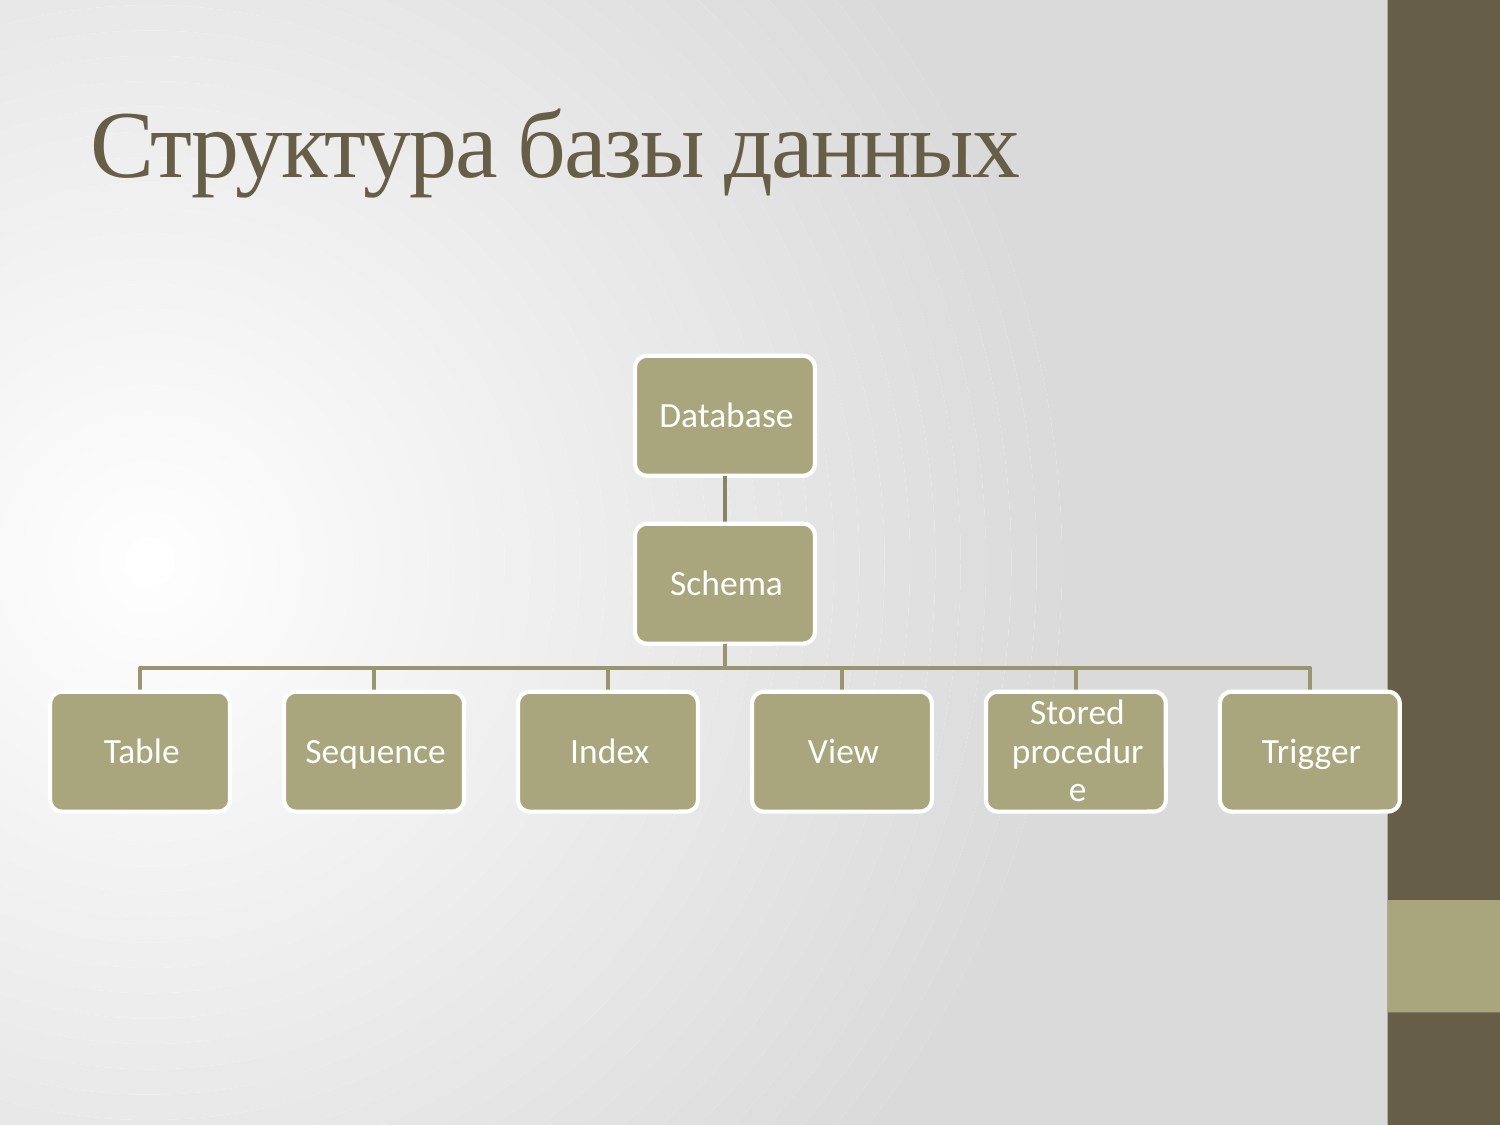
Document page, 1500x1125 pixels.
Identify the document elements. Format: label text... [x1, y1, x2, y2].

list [49, 211, 1401, 956]
title Структура базы данных [75, 45, 1325, 204]
